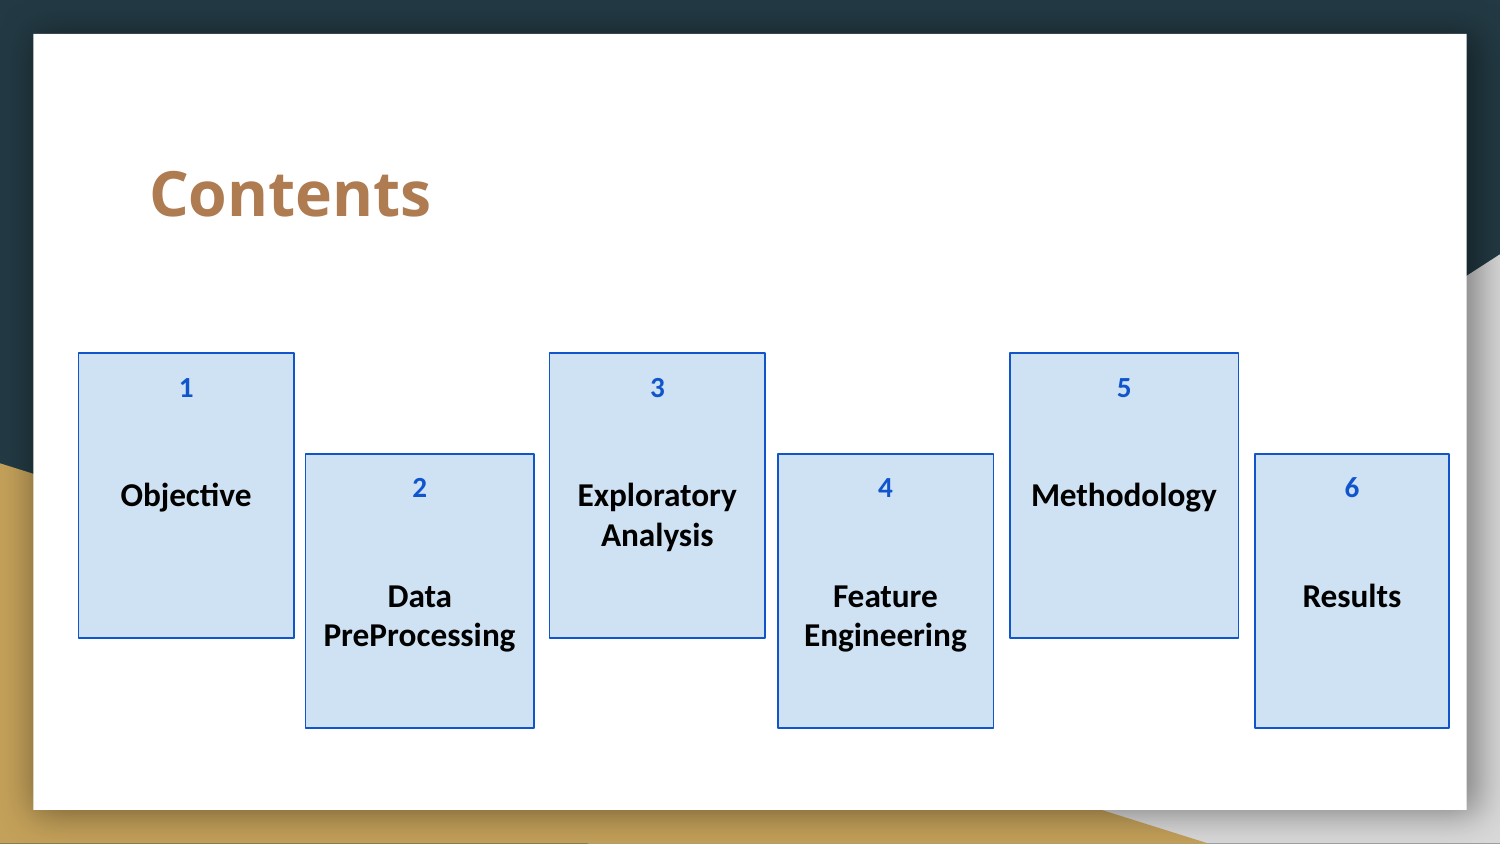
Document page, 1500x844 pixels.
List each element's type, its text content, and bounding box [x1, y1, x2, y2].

text_box 6 Results [1254, 453, 1450, 729]
text_box 1 Objective [78, 353, 294, 639]
text_box 4 Feature Engineering [777, 453, 994, 729]
text_box 2 Data PreProcessing [305, 453, 534, 729]
title Contents [134, 138, 1366, 296]
text_box 5 Methodology [1009, 353, 1239, 639]
text_box 3 Exploratory Analysis [549, 353, 766, 639]
